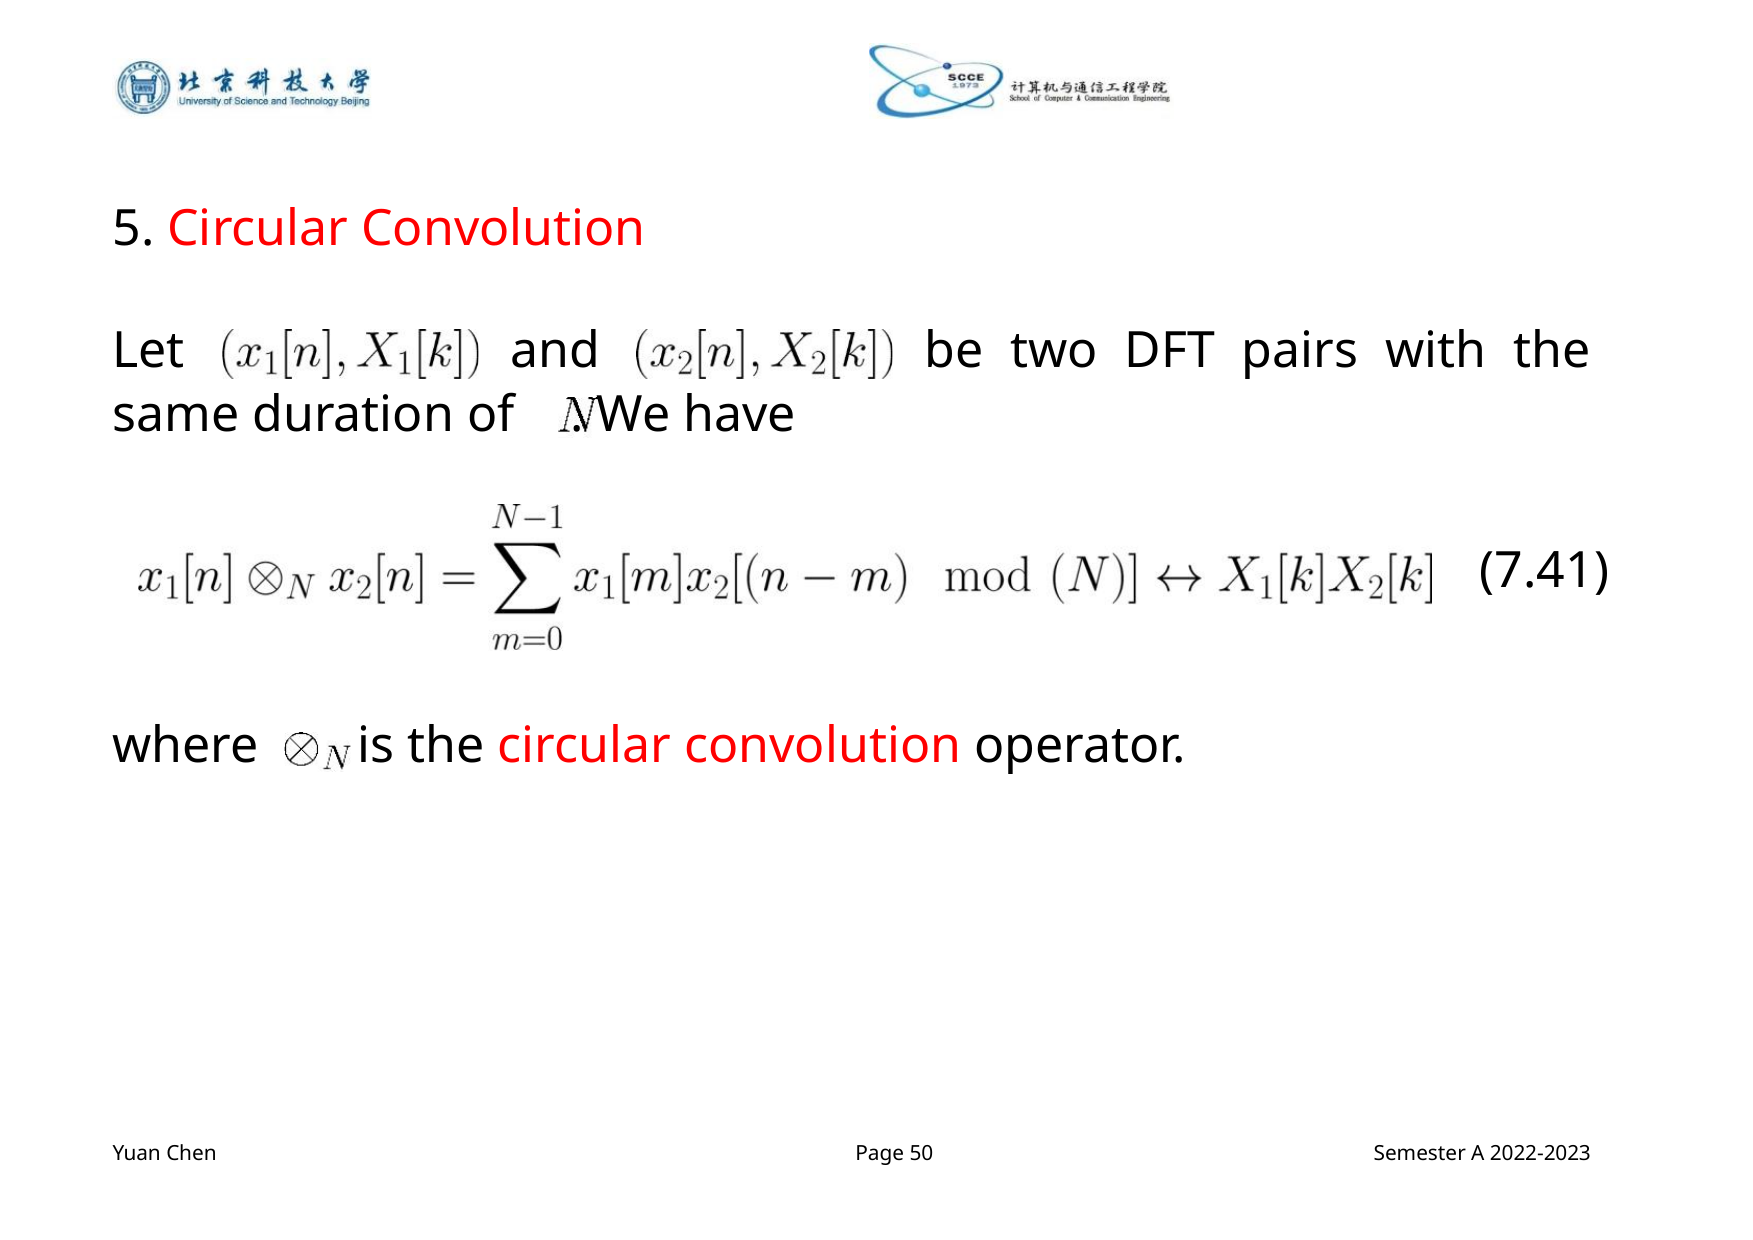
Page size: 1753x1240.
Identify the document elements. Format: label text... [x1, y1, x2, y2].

text_box Semester A 2022-2023 [1373, 1139, 1643, 1165]
text_box and [510, 316, 629, 378]
text_box same duration of . We have [112, 381, 879, 442]
text_box [636, 329, 893, 382]
text_box Let [112, 316, 215, 378]
text_box [869, 43, 1174, 119]
text_box be two DFT pairs with the (7.41) [924, 316, 1666, 598]
text_box [222, 329, 479, 381]
text_box Page 50 [855, 1139, 965, 1165]
text_box where is the circular convolution operator. [112, 711, 1291, 773]
text_box 5. Circular Convolution [112, 194, 713, 256]
text_box Yuan Chen [112, 1139, 250, 1165]
text_box [112, 58, 372, 119]
text_box [138, 504, 1432, 651]
